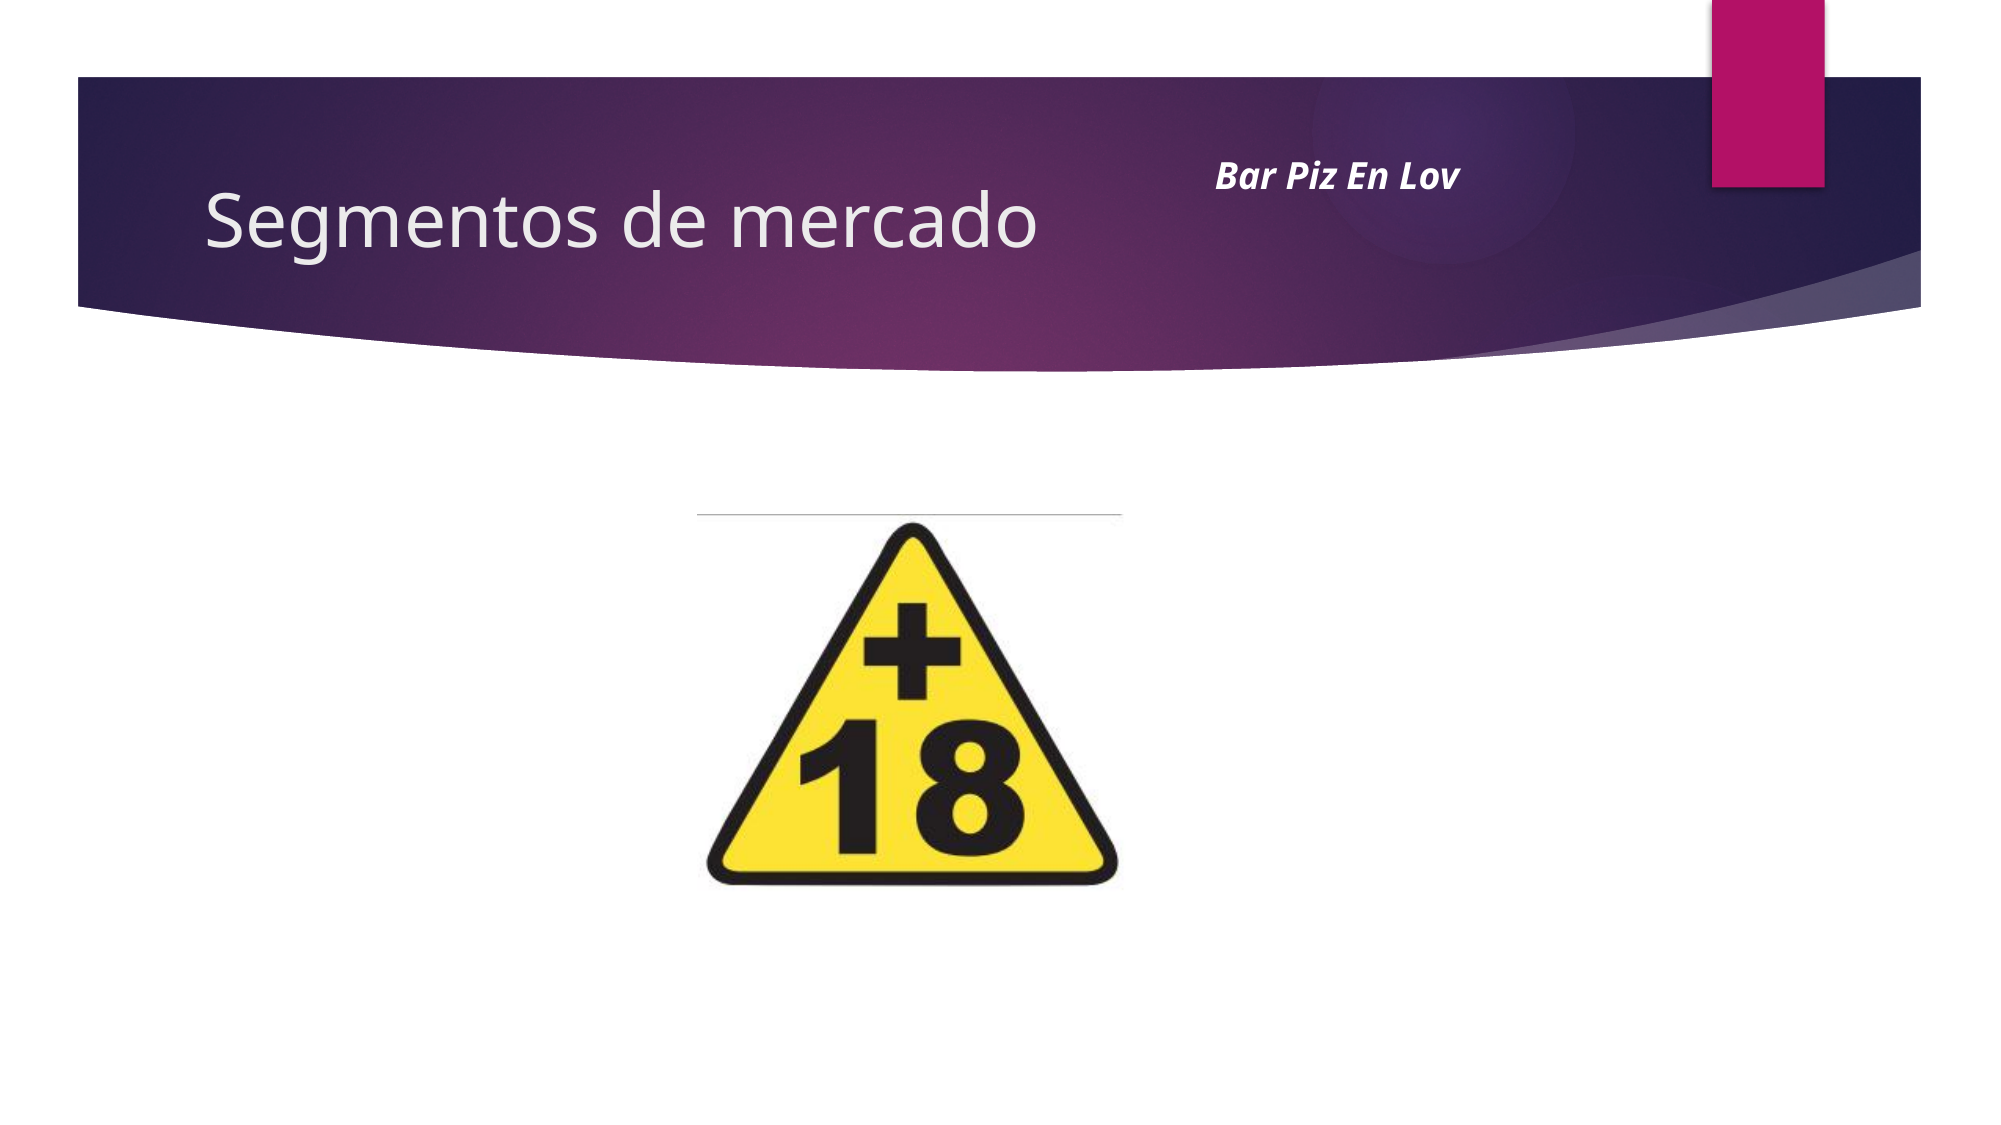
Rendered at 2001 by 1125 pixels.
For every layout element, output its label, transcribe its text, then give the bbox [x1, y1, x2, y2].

title Segmentos de mercado [189, 159, 1627, 276]
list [697, 514, 1130, 901]
text_box Bar Piz En Lov [1199, 144, 1521, 205]
